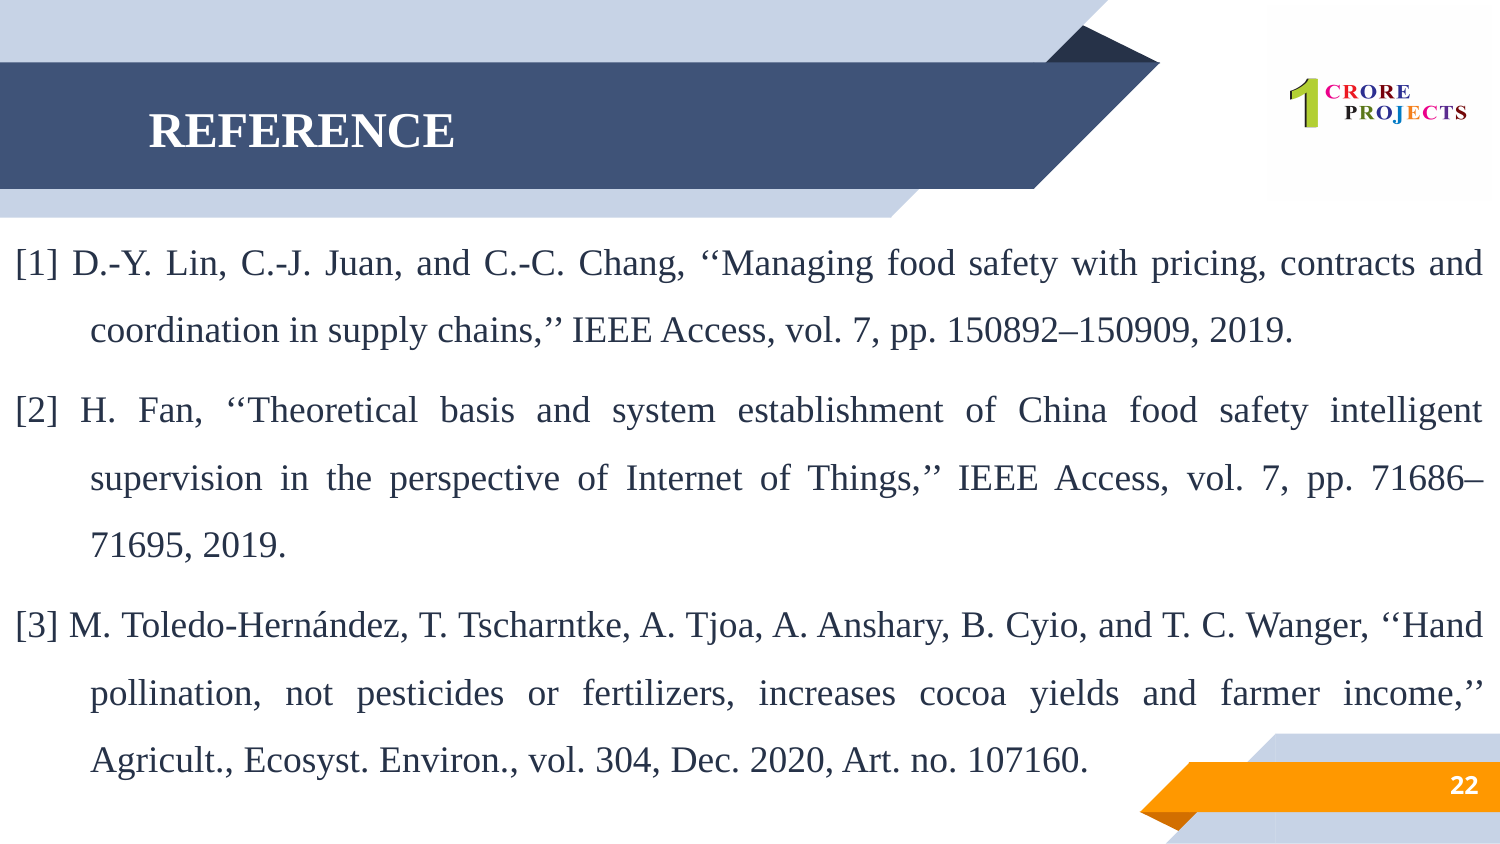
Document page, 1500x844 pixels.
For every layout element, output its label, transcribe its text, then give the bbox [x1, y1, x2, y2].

slide_number 22 [1249, 760, 1494, 813]
title REFERENCE [133, 64, 997, 190]
picture [1267, 4, 1492, 201]
list [1] D.-Y. Lin, C.-J. Juan, and C.-C. Chang, ‘‘Managing food safety with pricing, contracts and coordination in supply chains,’’ IEEE Access, vol. 7, pp. 150892–150909, 2019. [2] H. Fan, ‘‘Theoretical basis and system establishment of China food safety intelligent supervision in the perspective of Internet of Things,’’ IEEE Access, vol. 7, pp. 71686–71695, 2019. [3] M. Toledo-Hernández, T. Tscharntke, A. Tjoa, A. Anshary, B. Cyio, and T. C. Wanger, ‘‘Hand pollination, not pesticides or fertilizers, increases cocoa yields and farmer income,’’ Agricult., Ecosyst. Environ., vol. 304, Dec. 2020, Art. no. 107160. [0, 200, 1500, 831]
